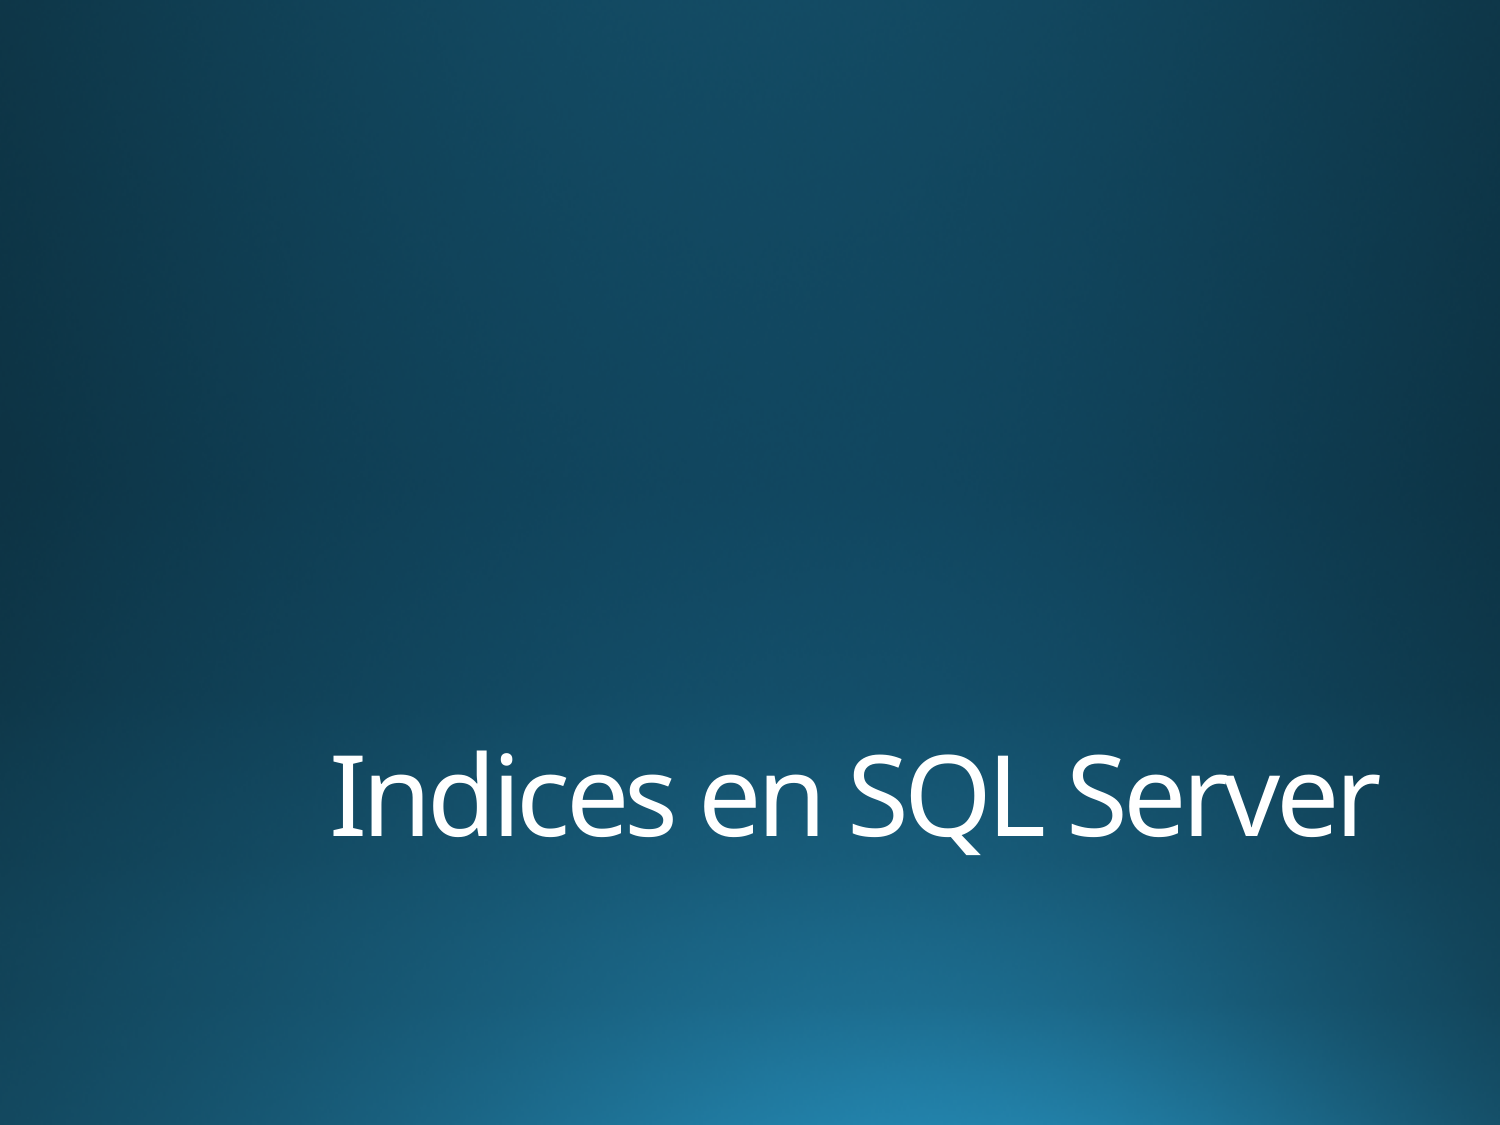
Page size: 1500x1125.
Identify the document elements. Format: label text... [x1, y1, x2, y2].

title Indices en SQL Server [271, 732, 1397, 929]
picture [0, 0, 1500, 1125]
